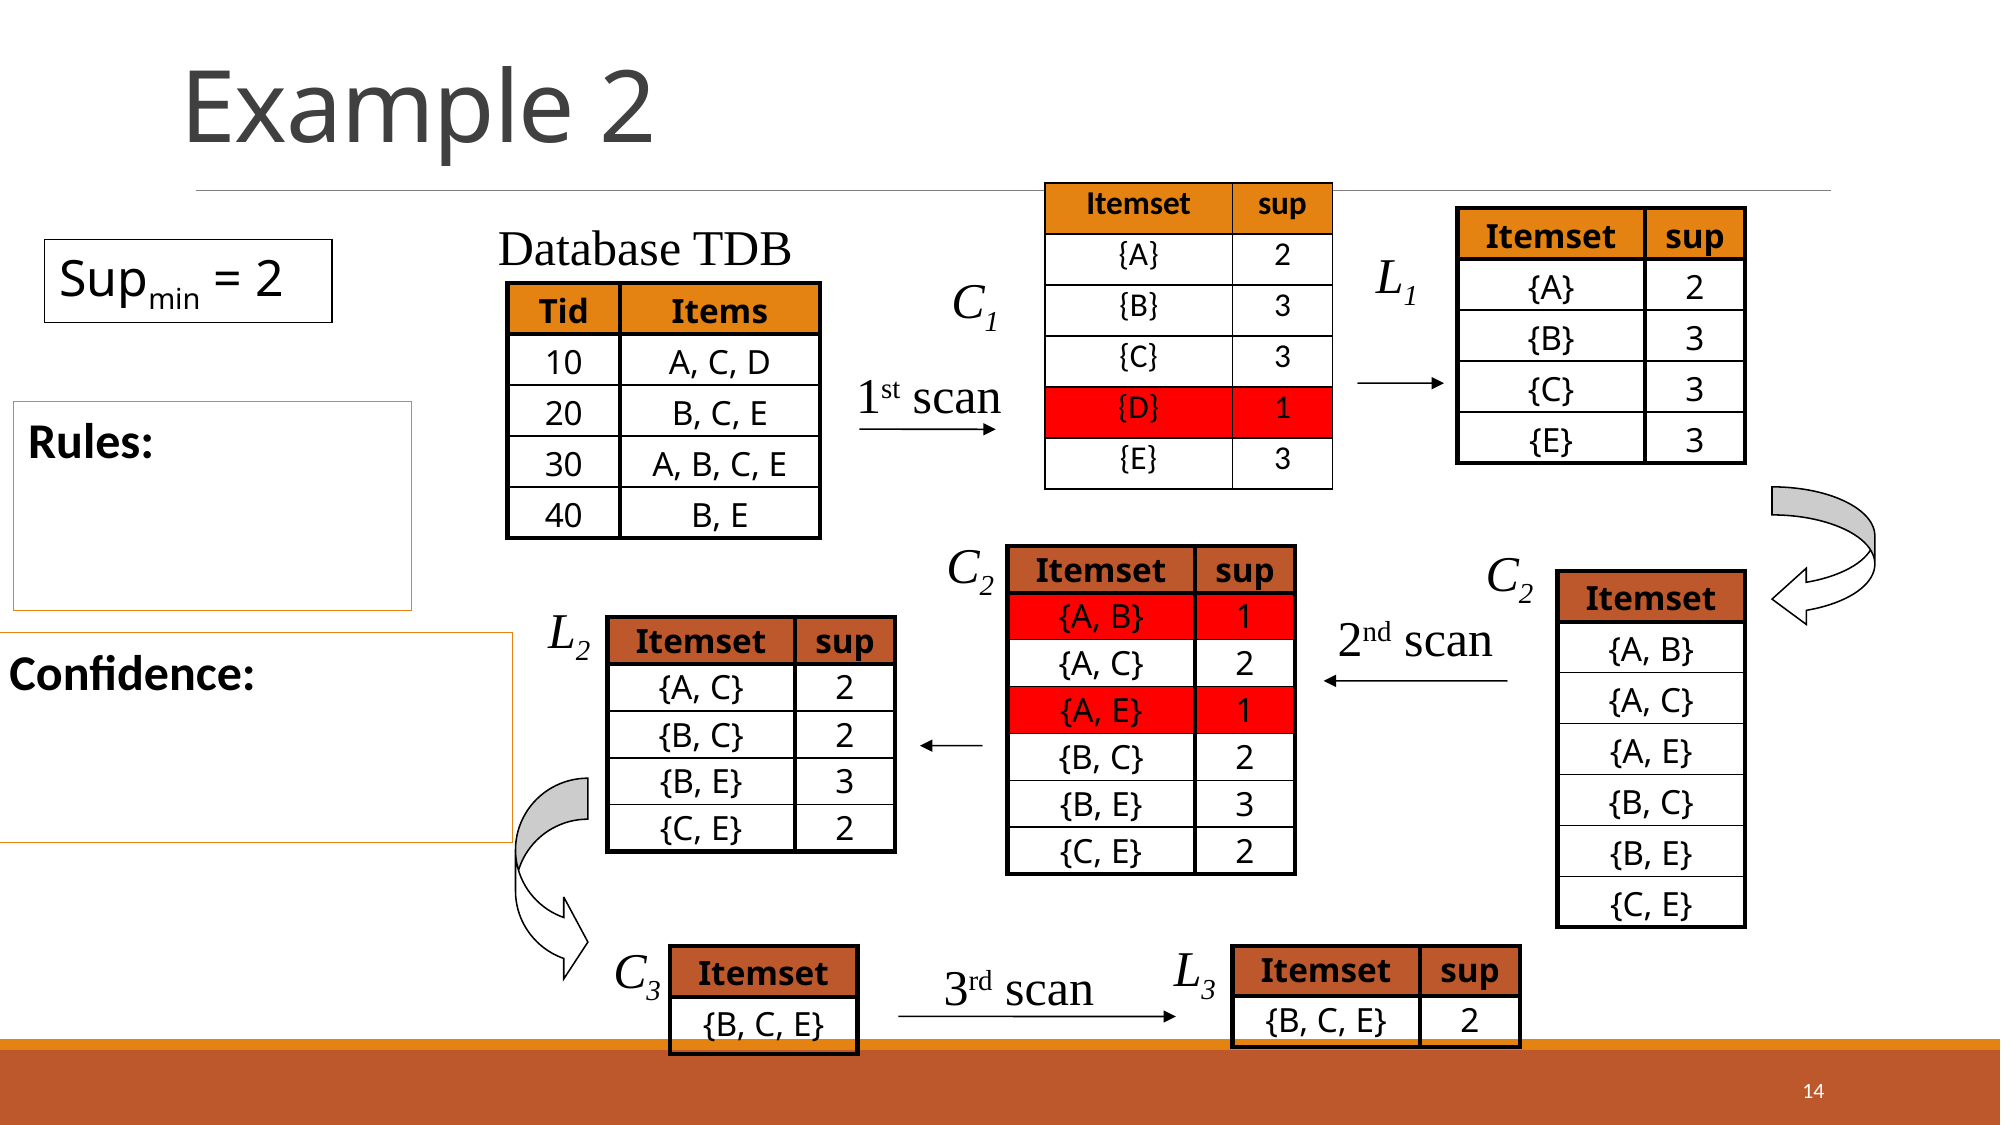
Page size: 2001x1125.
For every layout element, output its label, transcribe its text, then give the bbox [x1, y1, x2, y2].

table_cell {B, C} [1560, 775, 1743, 825]
table_cell {A, E} [1010, 687, 1193, 733]
table_cell {B, C} [1010, 734, 1193, 780]
text_box L2 [533, 590, 606, 674]
table_cell {D} [1046, 388, 1232, 437]
table_cell {C, E} [1560, 877, 1743, 925]
text_box C2 [1470, 534, 1549, 618]
table_cell {B, C, E} [1235, 998, 1418, 1045]
table_cell {A, C} [610, 666, 793, 710]
table_cell {C, E} [1010, 828, 1193, 872]
table_cell {B} [1046, 286, 1232, 335]
table_cell 1 [1197, 595, 1293, 639]
table_cell 2 [1233, 235, 1332, 284]
table_cell 1 [1197, 687, 1293, 733]
table_cell {E} [1460, 413, 1643, 461]
table_cell 2 [1197, 734, 1293, 780]
table_cell 3 [1233, 286, 1332, 335]
table_cell 2 [797, 805, 893, 849]
table_header sup [797, 619, 893, 662]
table_cell {B} [1460, 311, 1643, 360]
table_cell B, E [622, 488, 818, 536]
table_cell A, C, D [622, 336, 818, 384]
table_cell {B, E} [1560, 826, 1743, 876]
table_header Items [622, 285, 818, 332]
table_cell 2 [1197, 828, 1293, 872]
table_header Itemset [1460, 210, 1643, 257]
table_cell {A, B} [1010, 595, 1193, 639]
table_cell {C} [1046, 337, 1232, 386]
text_box C1 [936, 261, 1014, 345]
table_header Itemset [1560, 573, 1743, 620]
table_cell 1 [1233, 388, 1332, 437]
table_cell {B, E} [1010, 781, 1193, 826]
table_cell 2 [1647, 261, 1743, 309]
table_header Itemset [1010, 548, 1193, 591]
table_cell 30 [510, 437, 618, 486]
table_cell {C, E} [610, 805, 793, 849]
table_cell {A, E} [1560, 724, 1743, 774]
text_box C2 [931, 525, 1009, 609]
table_header Itemset [672, 948, 855, 995]
table_cell 2 [1422, 998, 1518, 1045]
table_cell {A, C} [1010, 640, 1193, 686]
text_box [1319, 597, 1511, 682]
text_box [515, 778, 588, 979]
table_header sup [1233, 184, 1332, 233]
text_box C3 [598, 931, 676, 1014]
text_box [838, 355, 1019, 432]
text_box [897, 947, 1177, 1024]
table_cell 10 [510, 336, 618, 384]
table_cell 3 [1233, 337, 1332, 386]
table_header Itemset [610, 619, 793, 662]
text_box Supmin = 2 [44, 239, 332, 323]
text_box [919, 739, 983, 752]
table_cell {C} [1460, 362, 1643, 411]
table_cell {A, C} [1560, 673, 1743, 723]
table_cell 2 [797, 712, 893, 757]
table_cell 3 [797, 759, 893, 804]
table_cell {A} [1046, 235, 1232, 284]
text_box Database TDB [483, 208, 808, 283]
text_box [1356, 239, 1445, 384]
table_cell {B, E} [610, 759, 793, 804]
title Example 2 [165, 8, 1815, 171]
table_cell 2 [1197, 640, 1293, 686]
table_cell A, B, C, E [622, 437, 818, 486]
table_header sup [1422, 948, 1518, 994]
table_header sup [1197, 548, 1293, 591]
table_cell 2 [797, 666, 893, 710]
table_header Itemset [1235, 948, 1418, 994]
table_cell B, C, E [622, 386, 818, 435]
text_box L3 [1158, 929, 1231, 1013]
table_cell 3 [1647, 362, 1743, 411]
slide_number 14 [1624, 1059, 1840, 1120]
table_header Tid [510, 285, 618, 332]
table_cell {B, C, E} [672, 999, 855, 1052]
table_cell {B, C} [610, 712, 793, 757]
table_cell 40 [510, 488, 618, 536]
table_cell {A} [1460, 261, 1643, 309]
table_header sup [1647, 210, 1743, 257]
text_box [1772, 486, 1875, 625]
table_cell 3 [1647, 413, 1743, 461]
table_cell 3 [1233, 439, 1332, 488]
table_cell {A, B} [1560, 624, 1743, 672]
table_cell 20 [510, 386, 618, 435]
table_cell 3 [1647, 311, 1743, 360]
table_header Itemset [1046, 184, 1232, 233]
table_cell {E} [1046, 439, 1232, 488]
table_cell 3 [1197, 781, 1293, 826]
